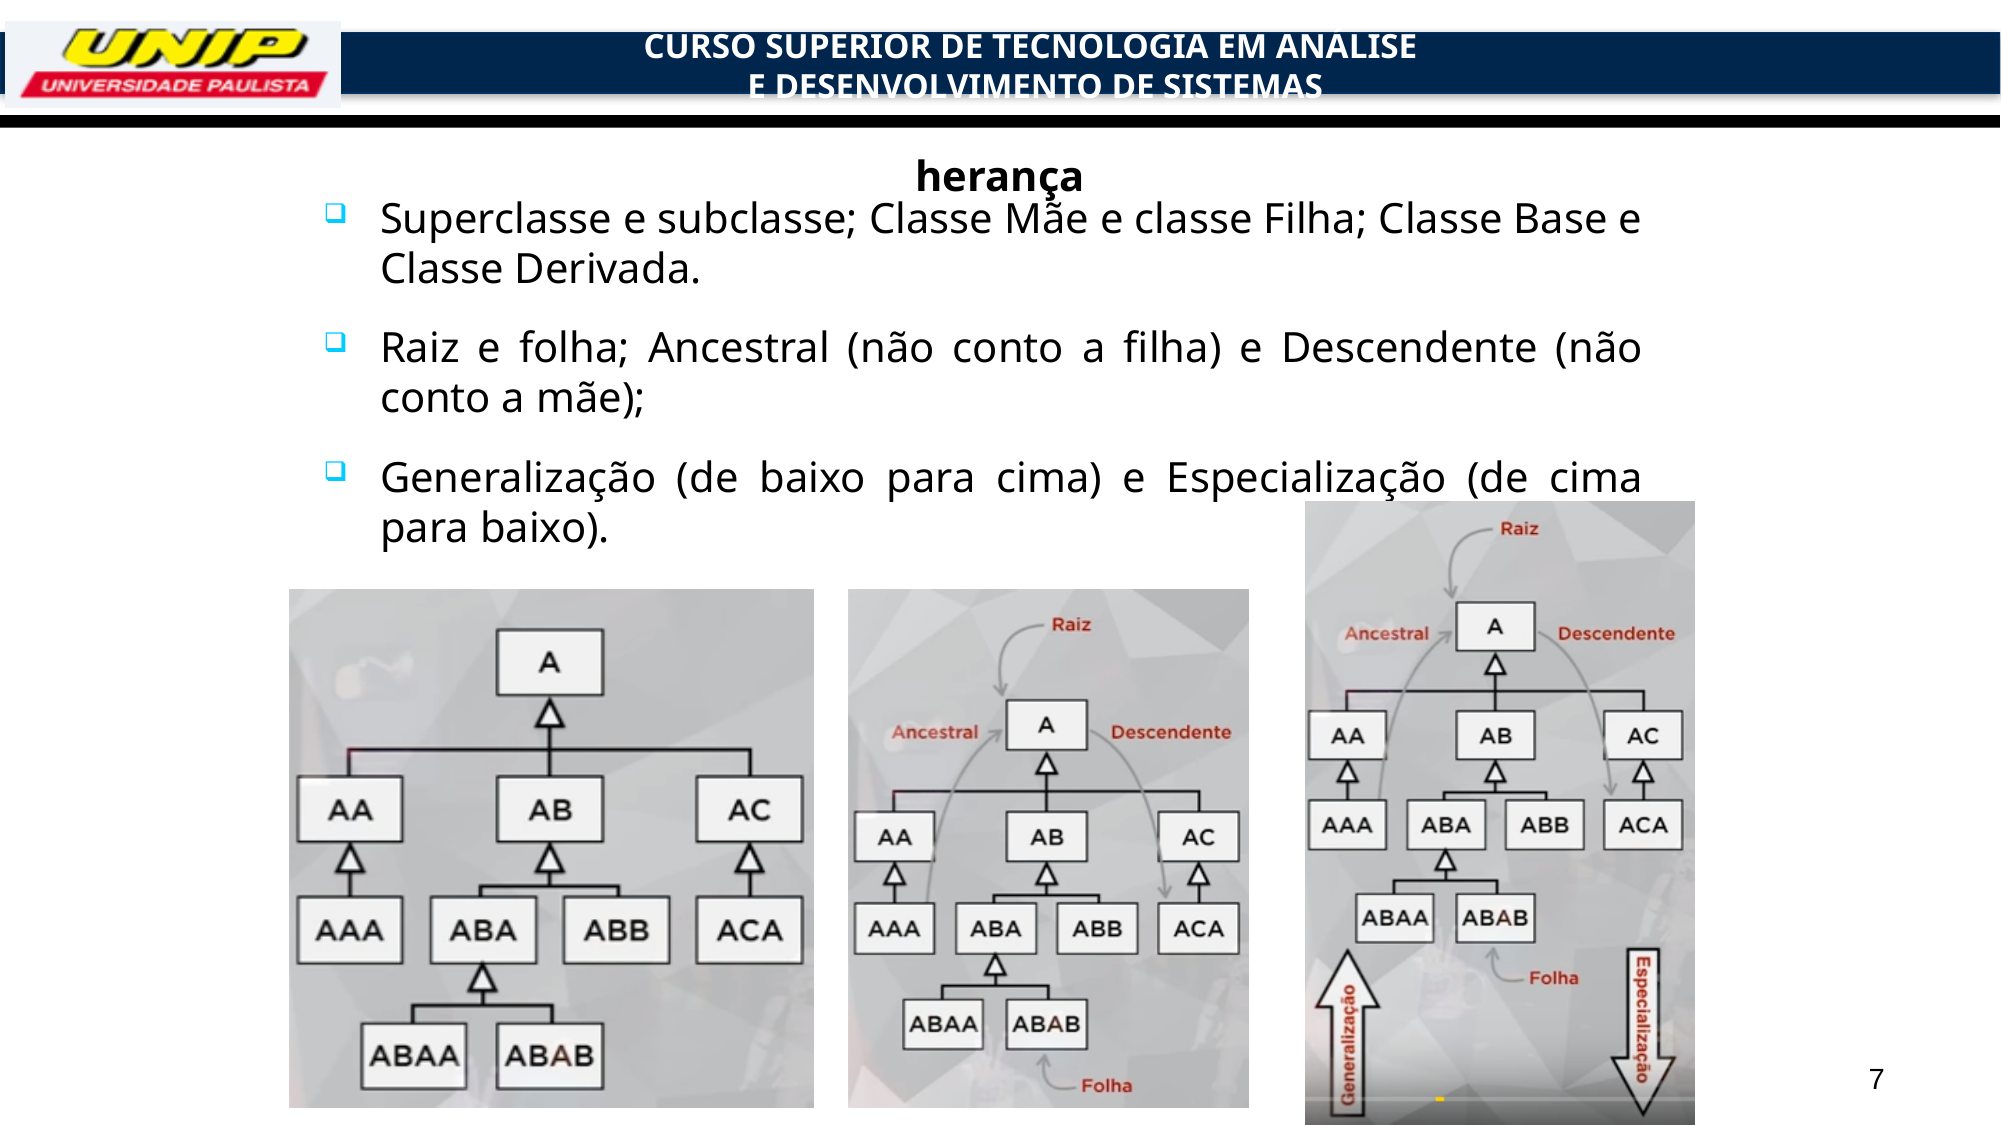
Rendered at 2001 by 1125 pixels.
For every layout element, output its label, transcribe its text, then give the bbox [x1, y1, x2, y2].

picture [5, 21, 341, 108]
list Superclasse e subclasse; Classe Mãe e classe Filha; Classe Base e Classe Derivada. Raiz e folha; Ancestral (não conto a filha) e Descendente (não conto a mãe); Generalização (de baixo para cima) e Especialização (de cima para baixo). [308, 184, 1659, 941]
picture [848, 589, 1250, 1109]
slide_number 7 [1701, 1024, 1900, 1103]
picture [1304, 501, 1695, 1125]
title herança [99, 62, 1900, 288]
picture [289, 589, 814, 1109]
